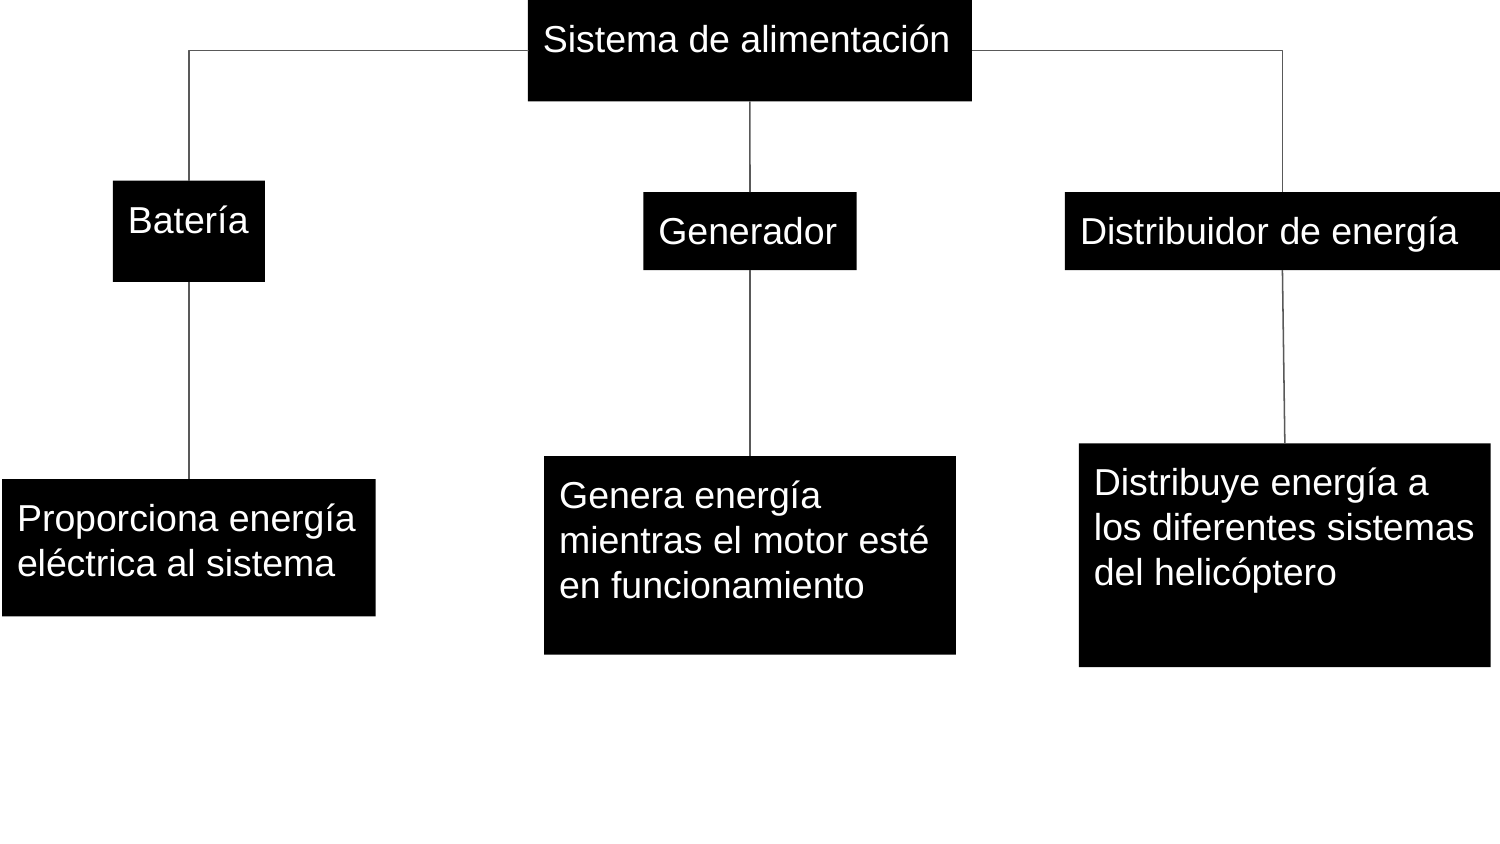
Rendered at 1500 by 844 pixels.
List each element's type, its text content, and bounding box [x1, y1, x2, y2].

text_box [188, 50, 529, 181]
text_box Generador [643, 192, 857, 271]
text_box Distribuye energía a los diferentes sistemas del helicóptero [1078, 443, 1491, 668]
text_box Batería [112, 180, 265, 282]
text_box Distribuidor de energía [1064, 192, 1500, 271]
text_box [1282, 269, 1286, 444]
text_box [971, 50, 1283, 193]
text_box Genera energía mientras el motor esté en funcionamiento [544, 456, 956, 655]
text_box Sistema de alimentación [527, 0, 972, 102]
text_box Proporciona energía eléctrica al sistema [2, 479, 376, 617]
